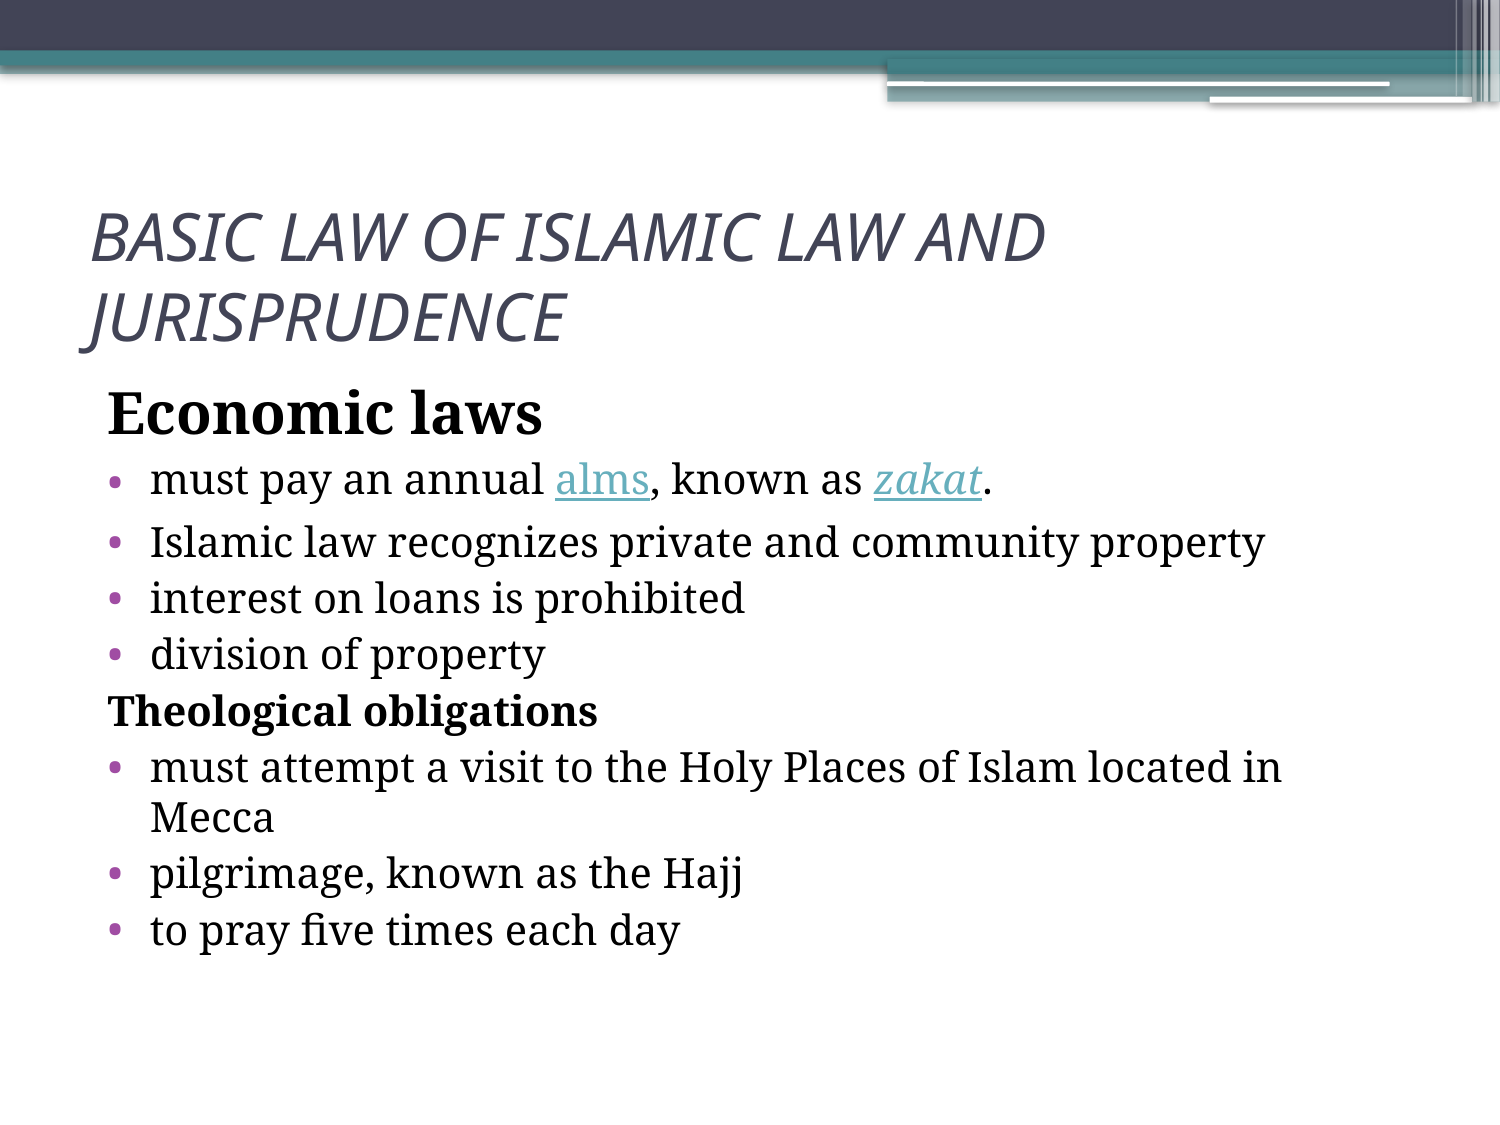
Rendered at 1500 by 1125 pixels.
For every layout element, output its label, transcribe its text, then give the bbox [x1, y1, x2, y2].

title BASIC LAW OF ISLAMIC LAW AND JURISPRUDENCE [75, 187, 1425, 363]
list Economic laws must pay an annual alms, known as zakat. Islamic law recognizes private and community property interest on loans is prohibited division of property Theological obligations must attempt a visit to the Holy Places of Islam located in Mecca pilgrimage, known as the Hajj to pray five times each day [75, 368, 1425, 1079]
